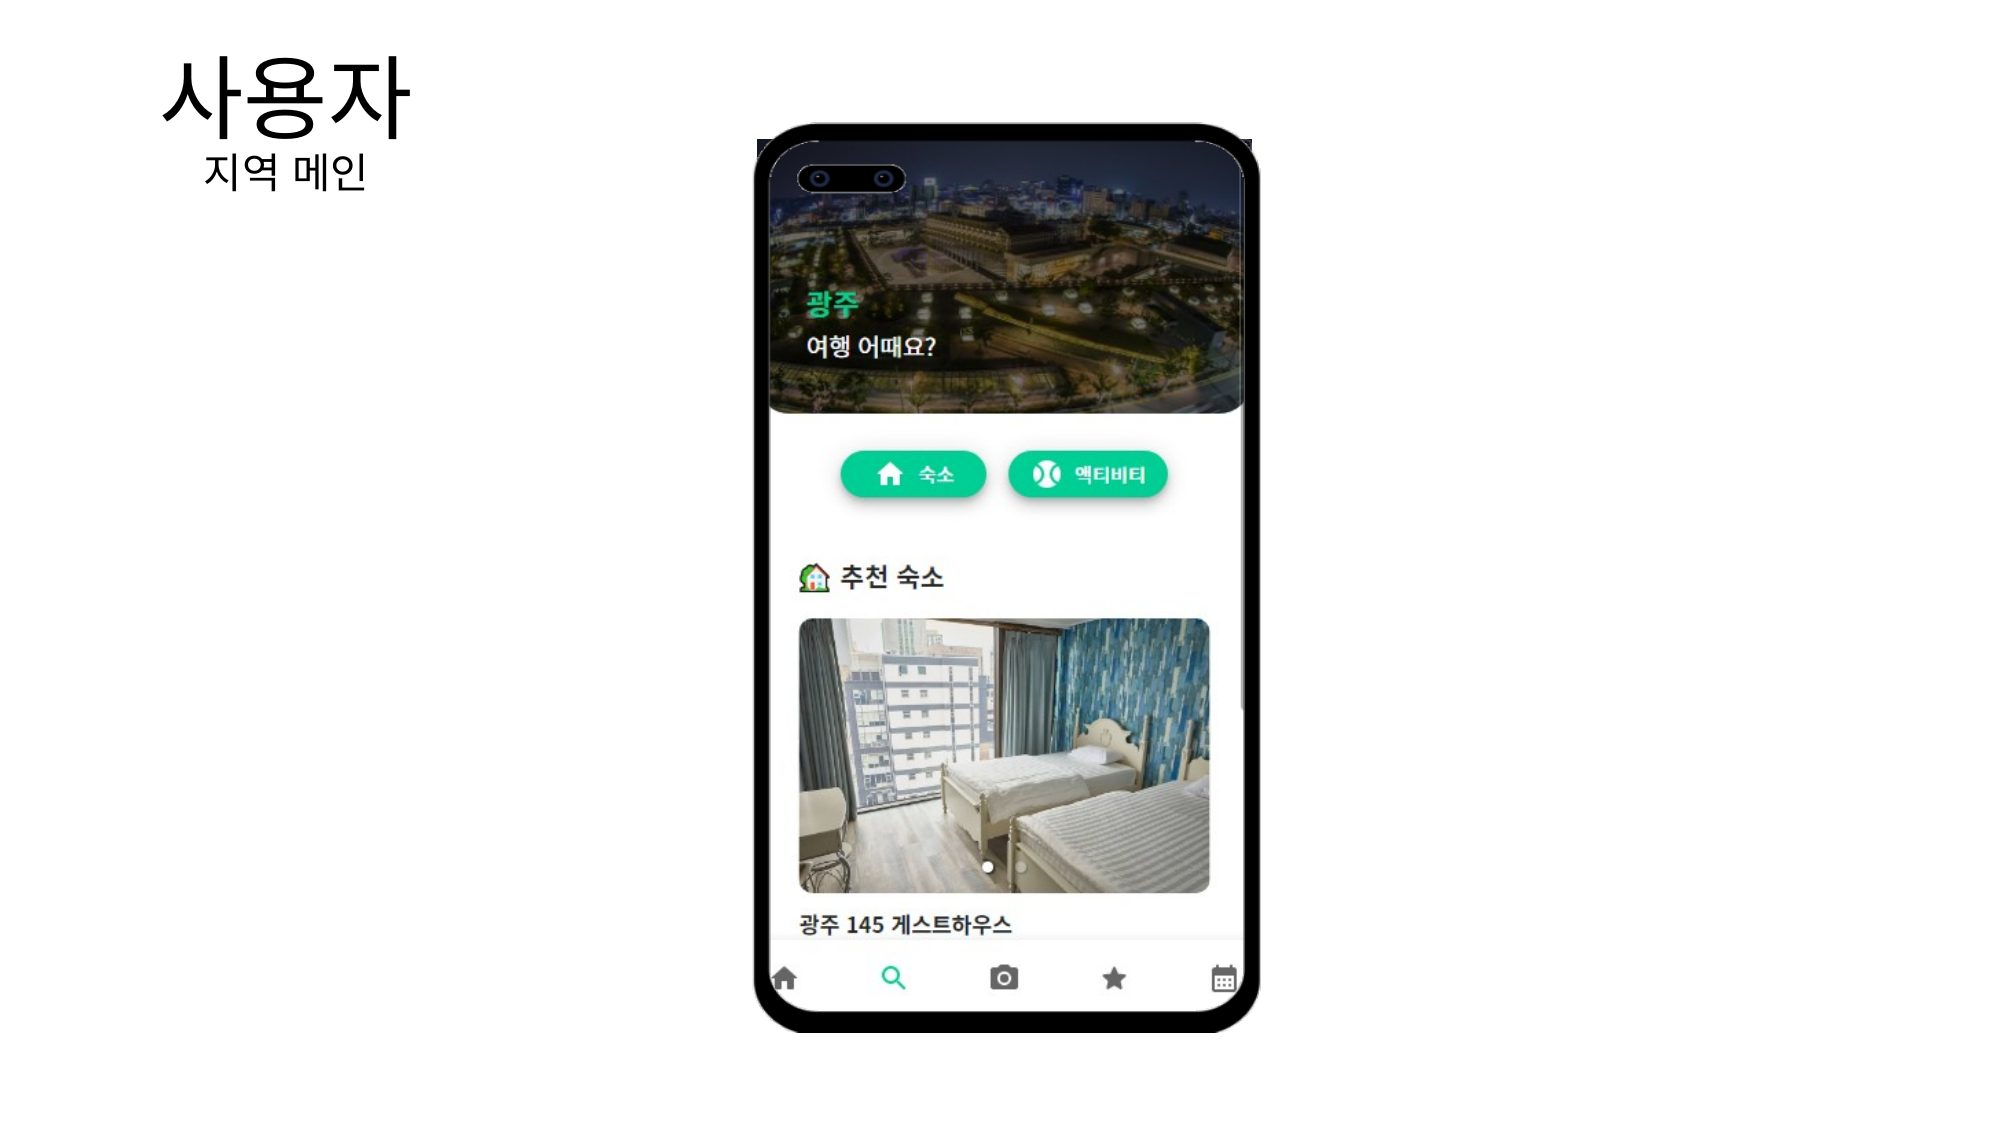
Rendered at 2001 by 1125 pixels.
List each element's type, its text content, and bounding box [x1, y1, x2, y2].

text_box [628, 90, 1381, 1033]
title 사용자 지역 메인 [0, 0, 573, 205]
